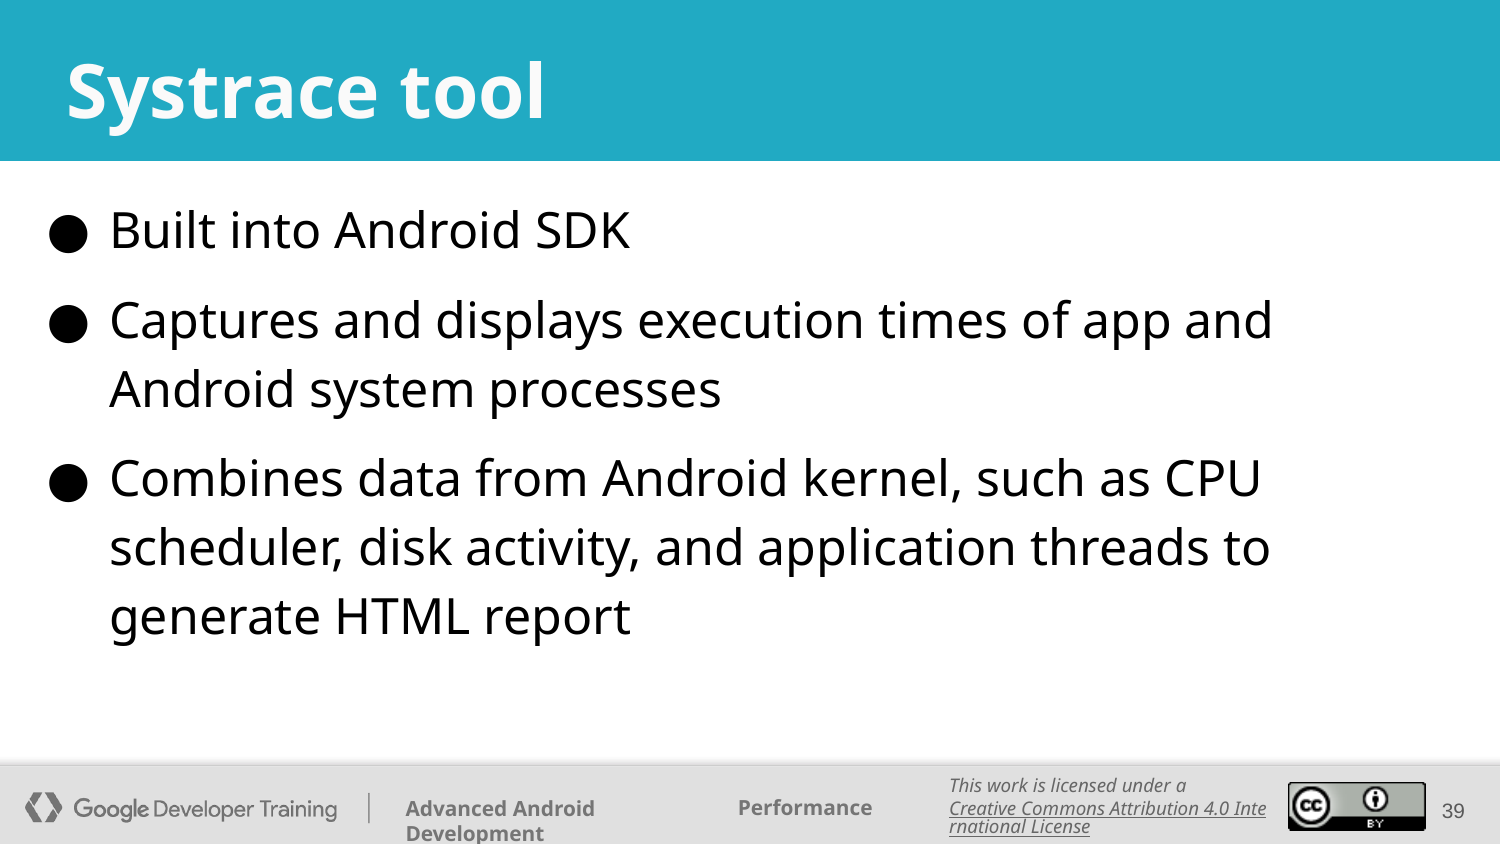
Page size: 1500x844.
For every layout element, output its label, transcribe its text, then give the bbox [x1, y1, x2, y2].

list Built into Android SDK Captures and displays execution times of app and Android system processes Combines data from Android kernel, such as CPU scheduler, disk activity, and application threads to generate HTML report [19, 174, 1430, 748]
picture [0, 161, 1500, 844]
slide_number ‹#› [1389, 777, 1480, 842]
title Systrace tool [51, 28, 1449, 122]
